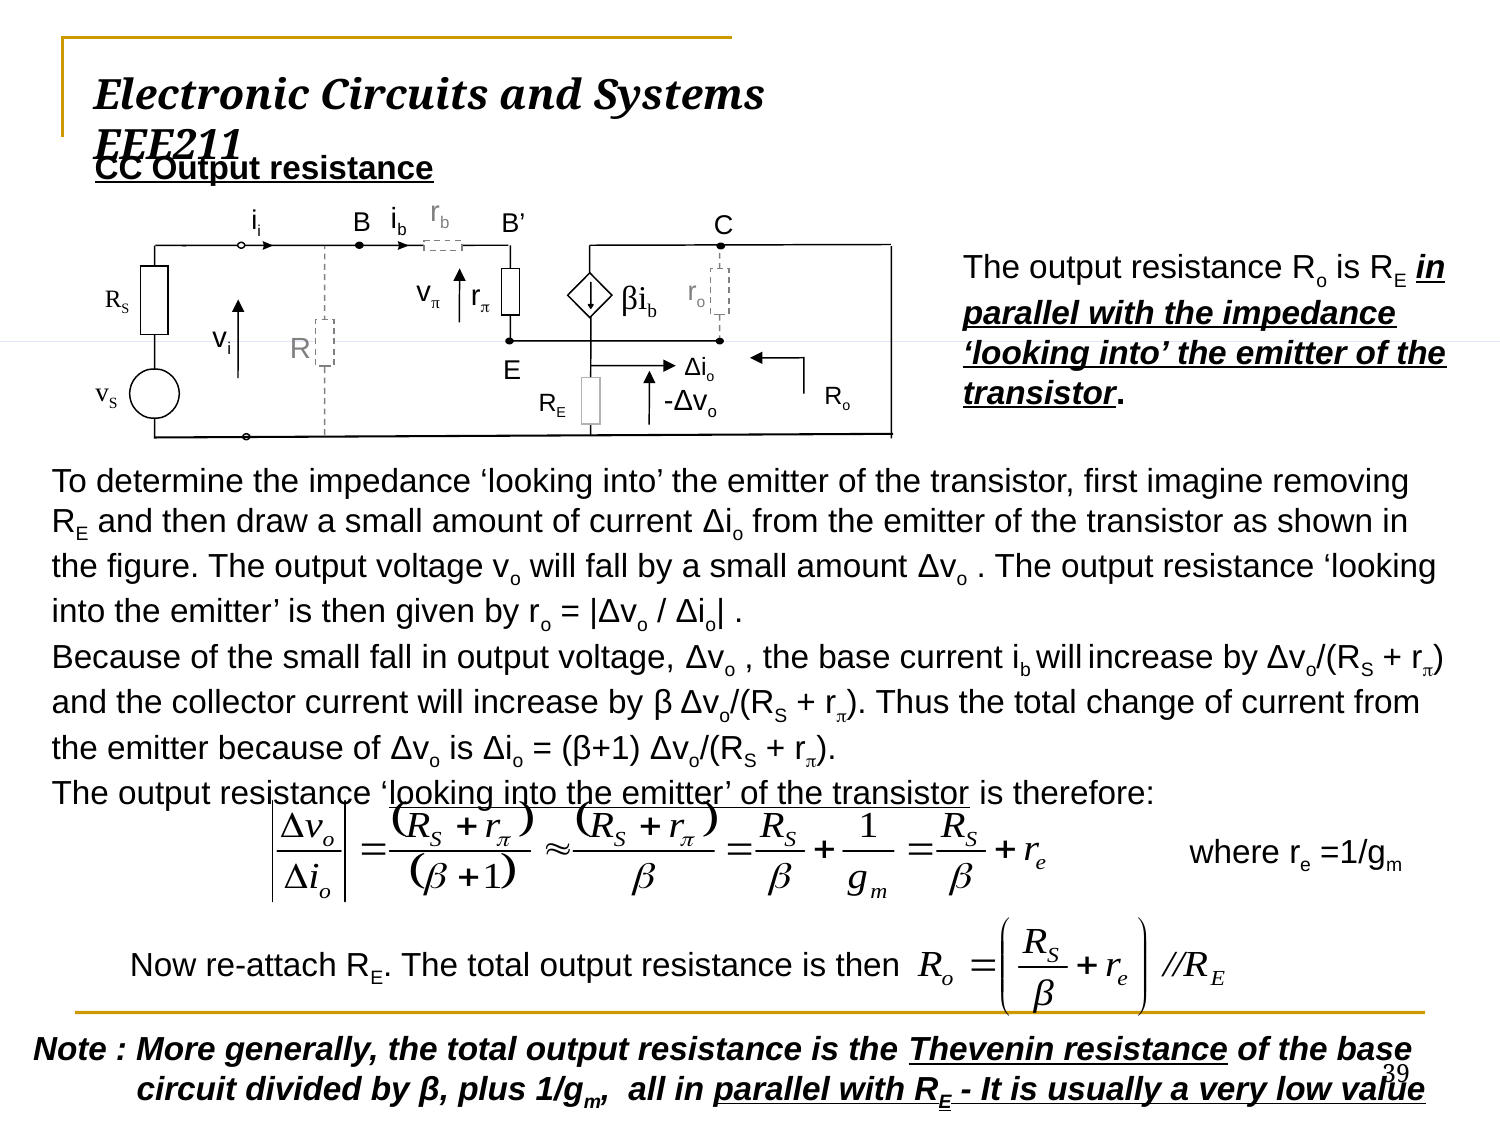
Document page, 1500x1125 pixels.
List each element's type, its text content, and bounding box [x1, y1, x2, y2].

text_box CC Output resistance [79, 152, 534, 194]
text_box To determine the impedance ‘looking into’ the emitter of the transistor, first imagine removing RE and then draw a small amount of current Δio from the emitter of the transistor as shown in the figure. The output voltage vo will fall by a small amount Δvo . The output resistance ‘looking into the emitter’ is then given by ro = |Δvo / Δio| . Because of the small fall in output voltage, Δvo , the base current ib will increase by Δvo/(RS + r) and the collector current will increase by β Δvo/(RS + r). Thus the total change of current from the emitter because of Δvo is Δio = (β+1) Δvo/(RS + r). The output resistance ‘looking into the emitter’ of the transistor is therefore: [36, 451, 1473, 819]
text_box The output resistance Ro is RE in parallel with the impedance ‘looking into’ the emitter of the transistor. [948, 238, 1463, 419]
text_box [115, 911, 1236, 1023]
text_box Electronic Circuits and Systems EEE211 [78, 60, 1418, 152]
text_box Note : More generally, the total output resistance is the Thevenin resistance of the base circuit divided by β, plus 1/gm, all in parallel with RE - It is usually a very low value [18, 1020, 1494, 1121]
text_box where re =1/gm [1174, 822, 1443, 883]
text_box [264, 792, 1100, 910]
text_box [95, 192, 894, 440]
